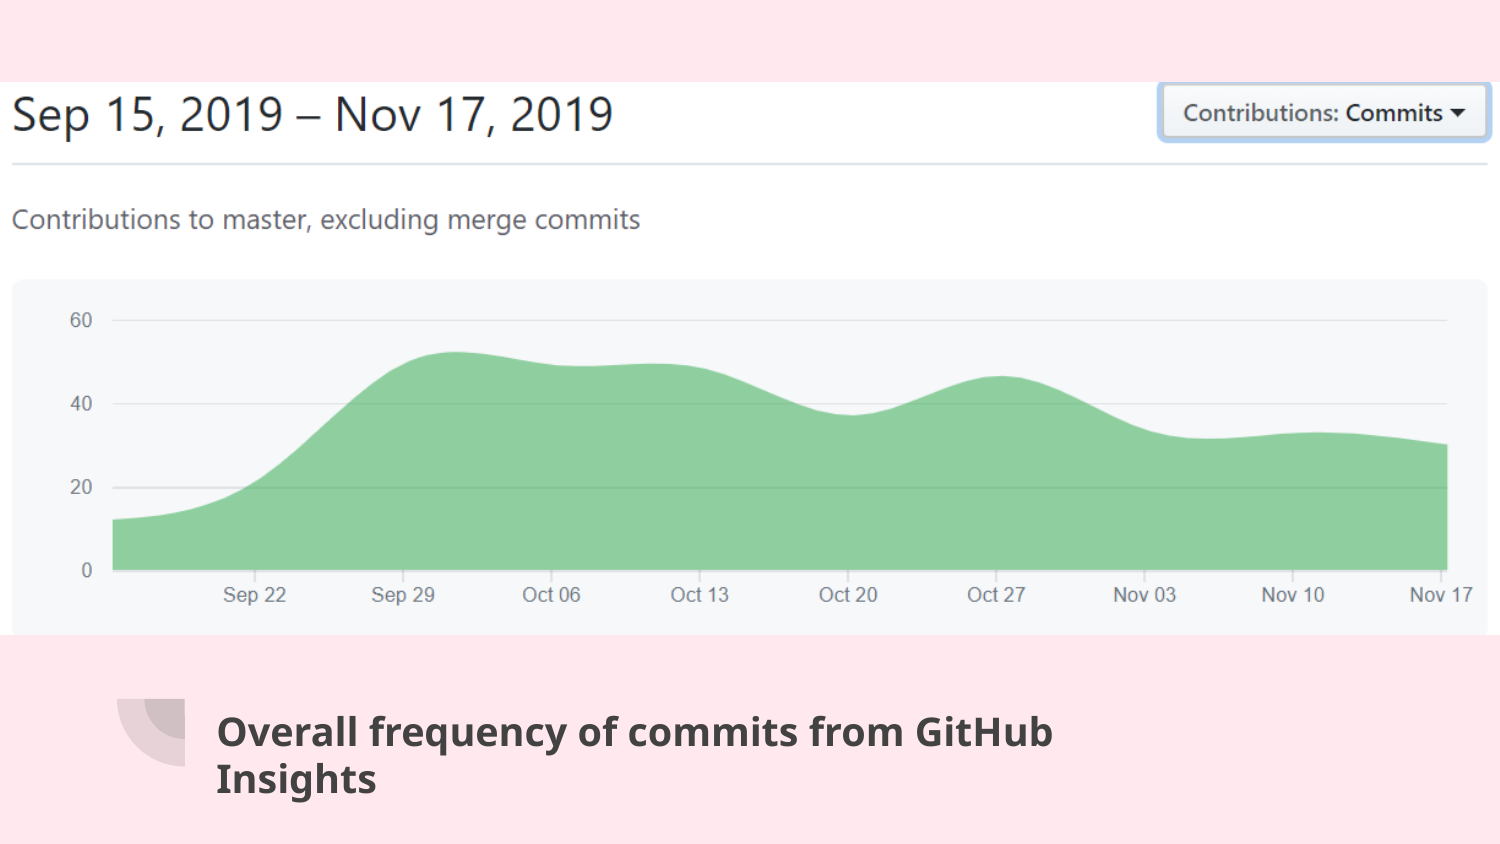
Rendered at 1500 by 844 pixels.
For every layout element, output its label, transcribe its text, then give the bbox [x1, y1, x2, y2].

picture [0, 0, 1500, 844]
list Overall frequency of commits from GitHub Insights [201, 691, 1231, 780]
